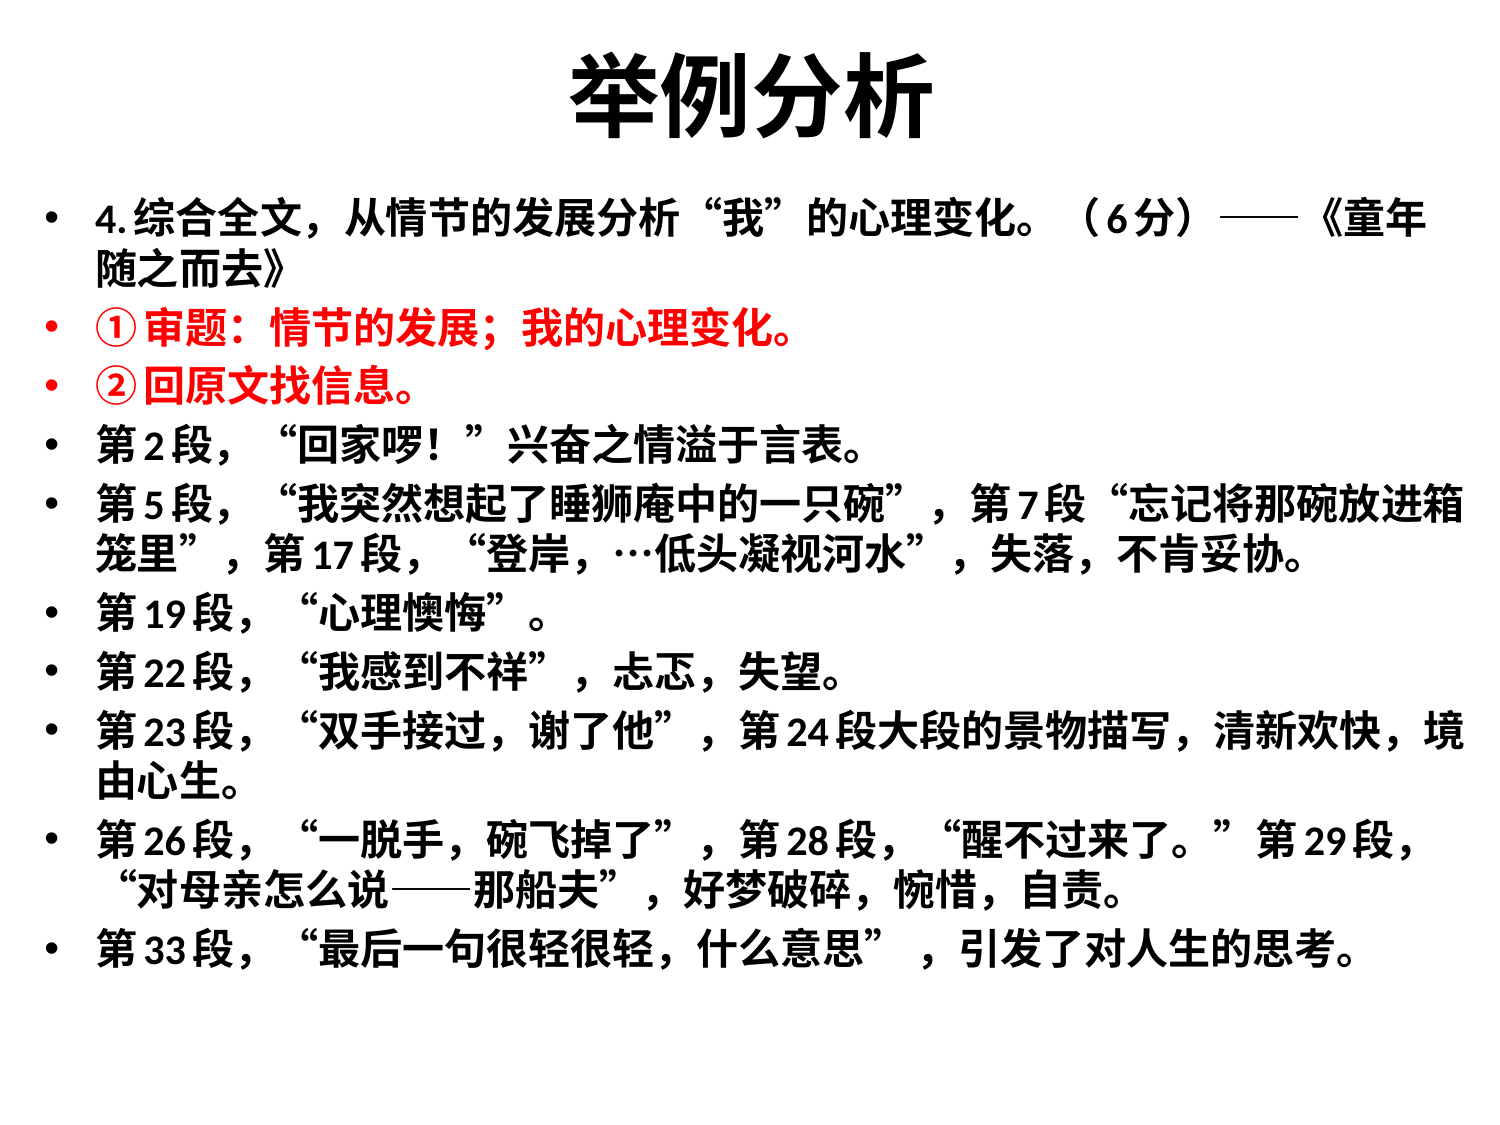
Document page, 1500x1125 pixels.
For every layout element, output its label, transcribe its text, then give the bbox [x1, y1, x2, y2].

title 举例分析 [76, 0, 1427, 184]
list 4.综合全文，从情节的发展分析“我”的心理变化。（6分）——《童年随之而去》 ①审题：情节的发展；我的心理变化。 ②回原文找信息。 第2段，“回家啰！”兴奋之情溢于言表。 第5段，“我突然想起了睡狮庵中的一只碗”，第7段“忘记将那碗放进箱笼里”，第17段，“登岸，…低头凝视河水”，失落，不肯妥协。 第19段，“心理懊悔”。 第22段，“我感到不祥”，忐忑，失望。 第23段，“双手接过，谢了他”，第24段大段的景物描写，清新欢快，境由心生。 第26段，“一脱手，碗飞掉了”，第28段，“醒不过来了。”第29段，“对母亲怎么说——那船夫”，好梦破碎，惋惜，自责。 第33段，“最后一句很轻很轻，什么意思” ，引发了对人生的思考。 [29, 184, 1483, 1005]
